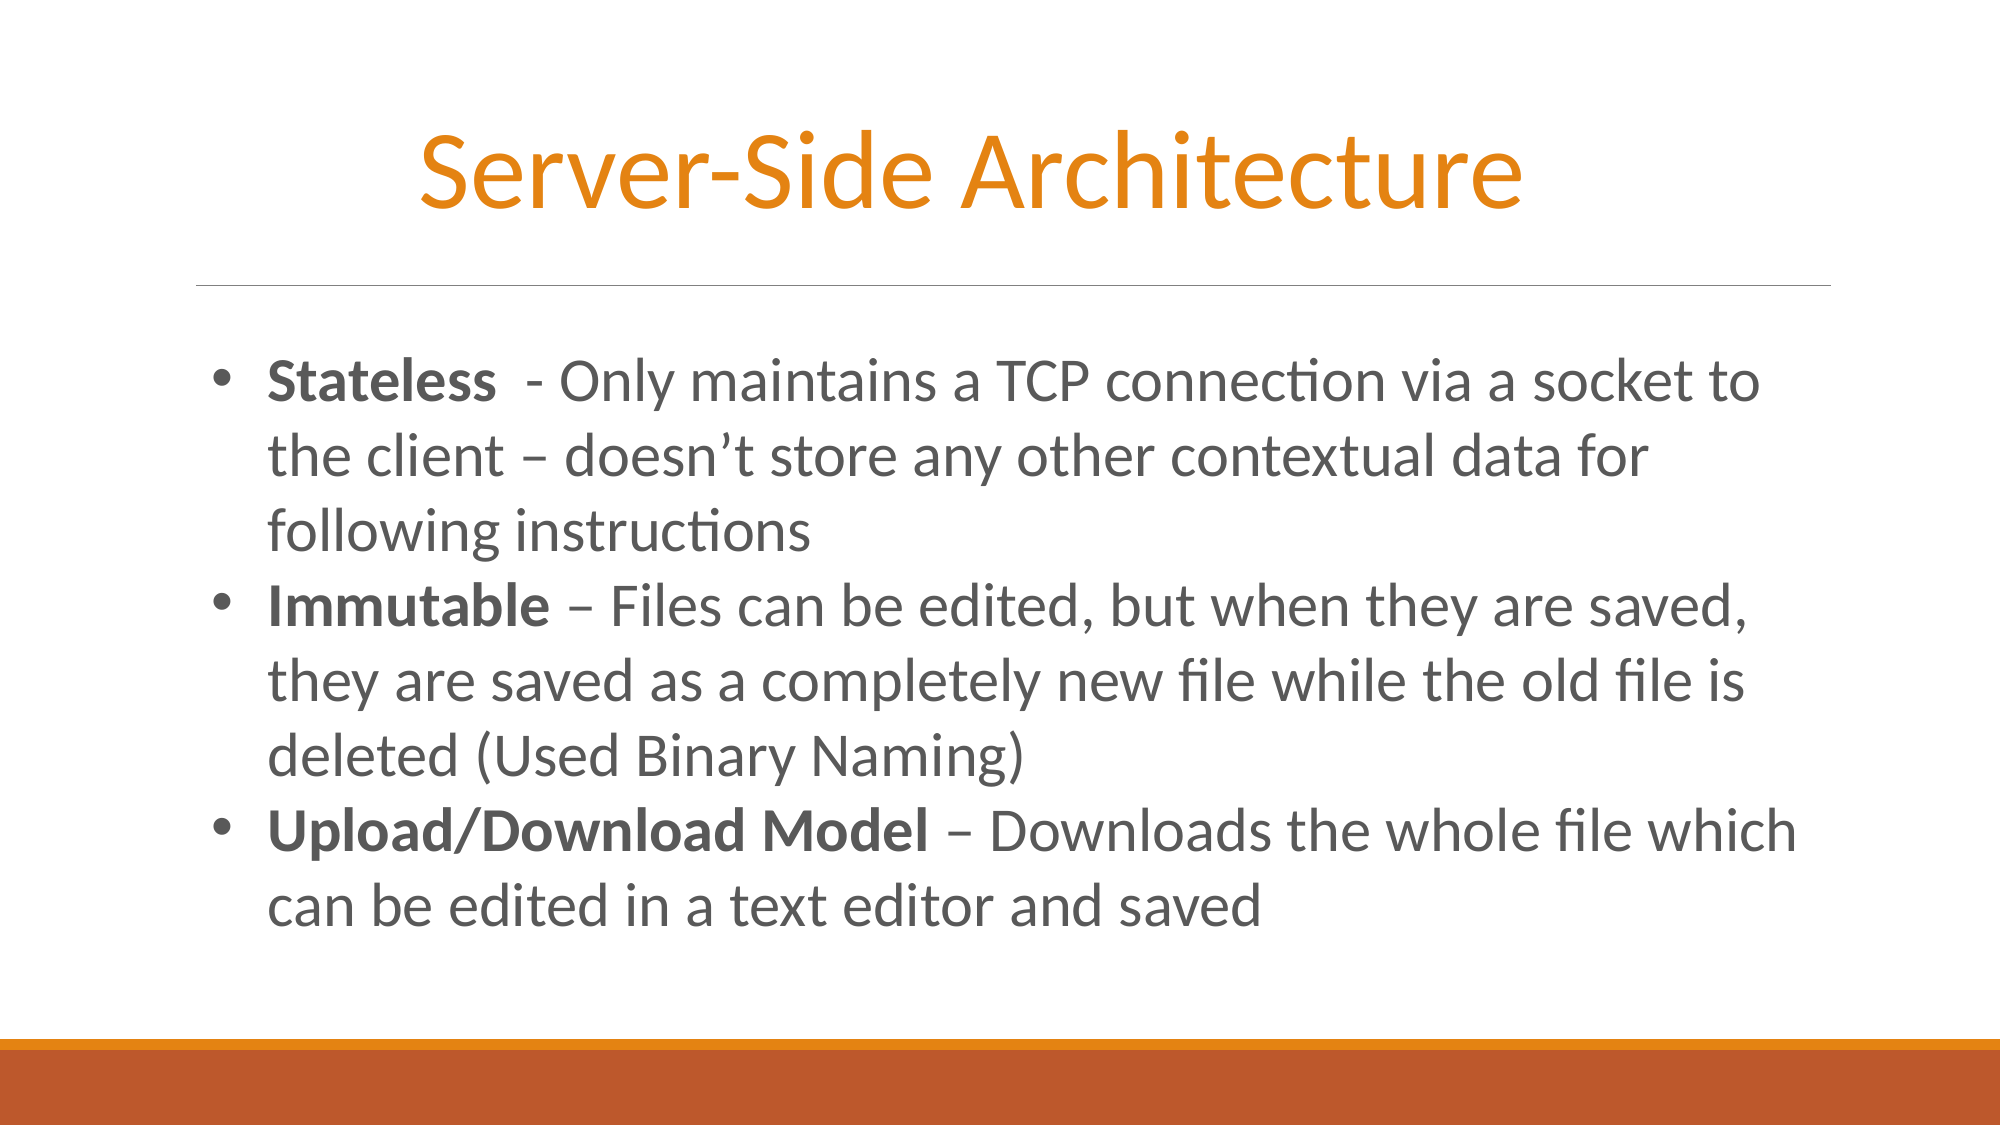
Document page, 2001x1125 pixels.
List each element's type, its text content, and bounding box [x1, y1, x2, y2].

text_box Server-Side Architecture [403, 88, 1542, 238]
text_box Stateless - Only maintains a TCP connection via a socket to the client – doesn’t store any other contextual data for following instructions Immutable – Files can be edited, but when they are saved, they are saved as a completely new file while the old file is deleted (Used Binary Naming) Upload/Download Model – Downloads the whole file which can be edited in a text editor and saved [196, 331, 1864, 946]
